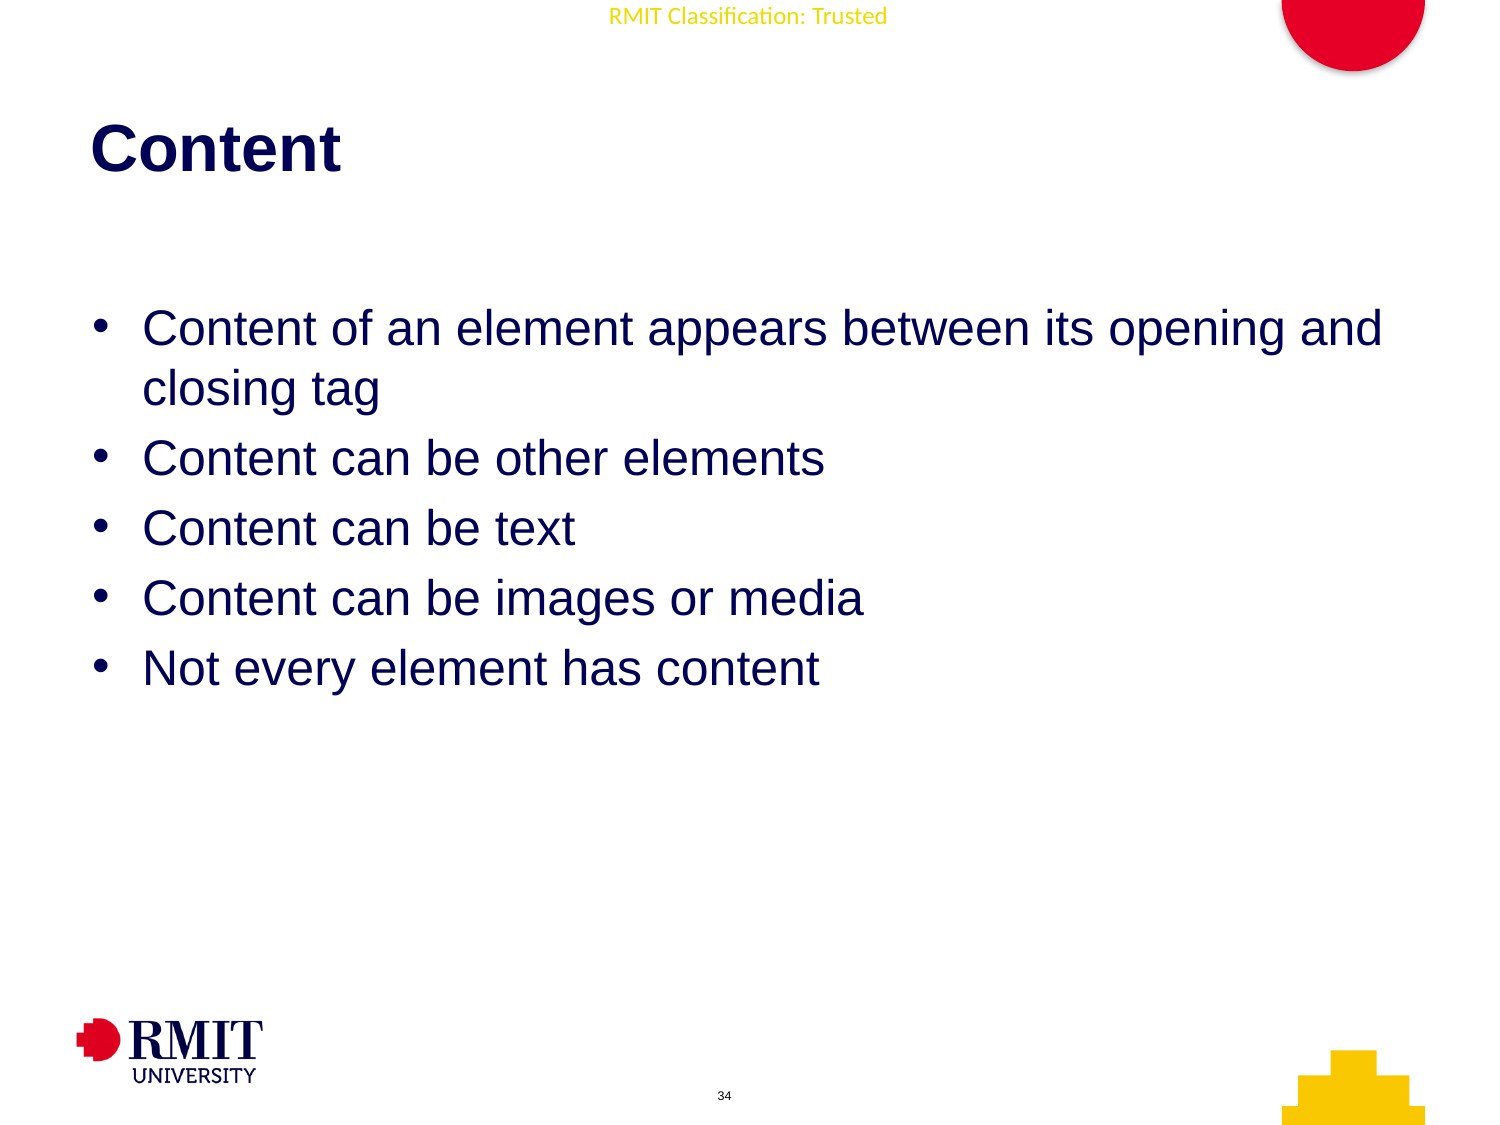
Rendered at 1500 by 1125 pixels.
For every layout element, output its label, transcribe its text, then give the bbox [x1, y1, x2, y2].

title Content [75, 23, 1237, 267]
picture [57, 1001, 281, 1102]
list Content of an element appears between its opening and closing tag Content can be other elements Content can be text Content can be images or media Not every element has content [75, 288, 1425, 952]
